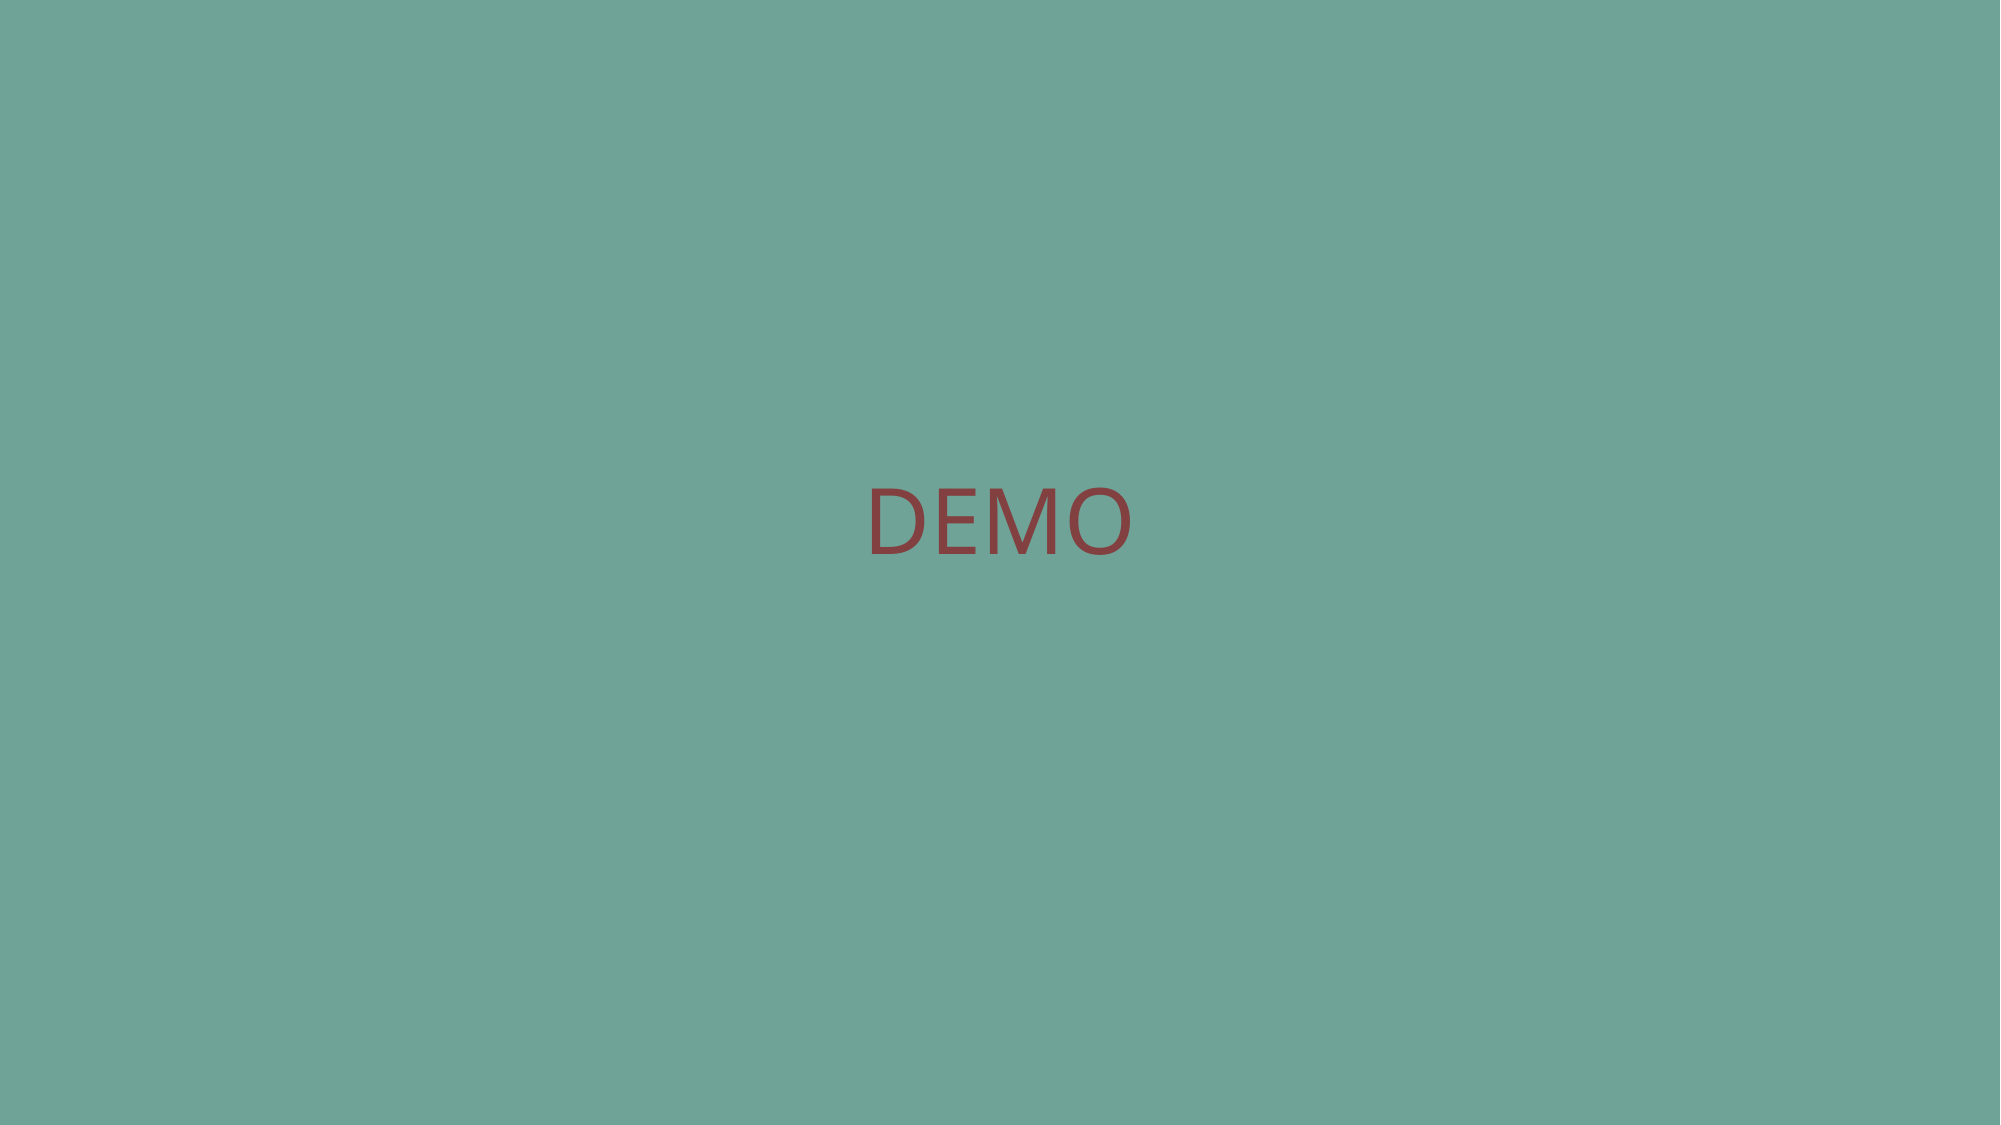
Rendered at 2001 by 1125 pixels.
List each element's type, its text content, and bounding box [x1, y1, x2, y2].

title DEMO [137, 59, 1863, 989]
